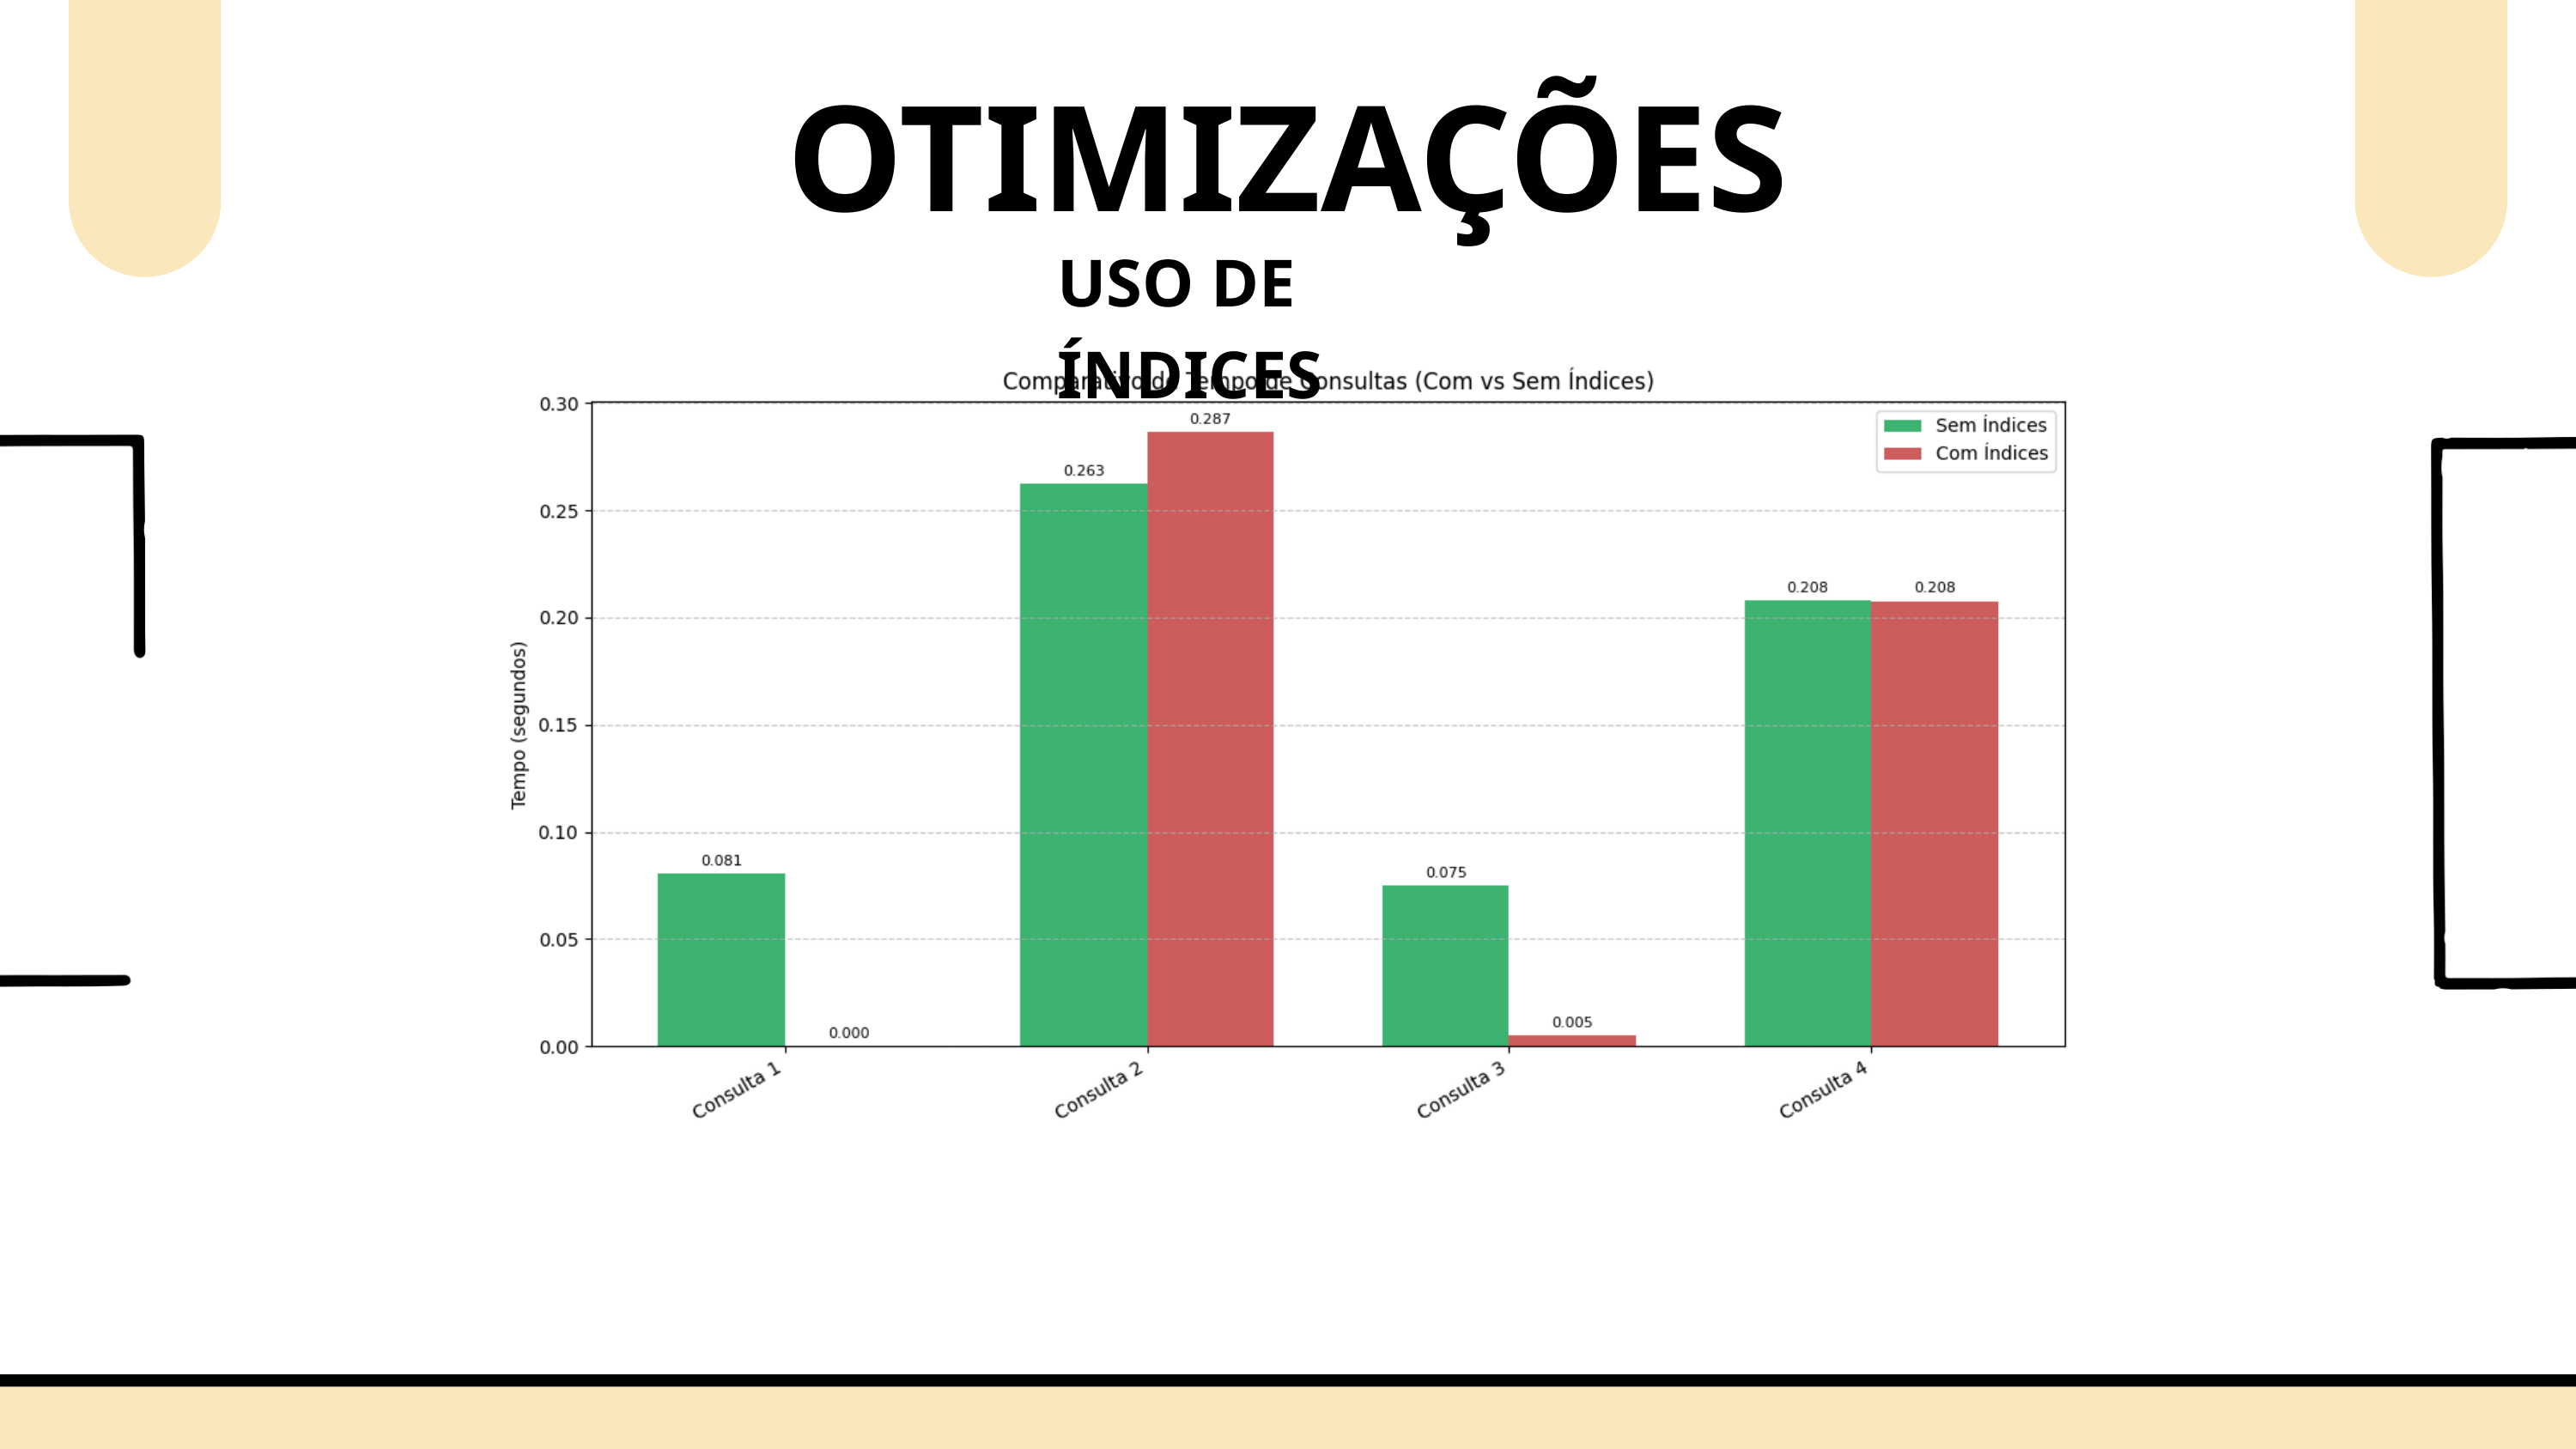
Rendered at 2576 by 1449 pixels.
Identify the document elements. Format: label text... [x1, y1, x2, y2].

text_box [492, 349, 2085, 1144]
text_box [0, 434, 146, 990]
text_box OTIMIZAÇÕES [686, 35, 1890, 241]
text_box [0, 1379, 2576, 1449]
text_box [68, 0, 222, 277]
text_box [2431, 434, 2576, 990]
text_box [2354, 0, 2508, 277]
text_box USO DE ÍNDICES [1057, 228, 1568, 412]
